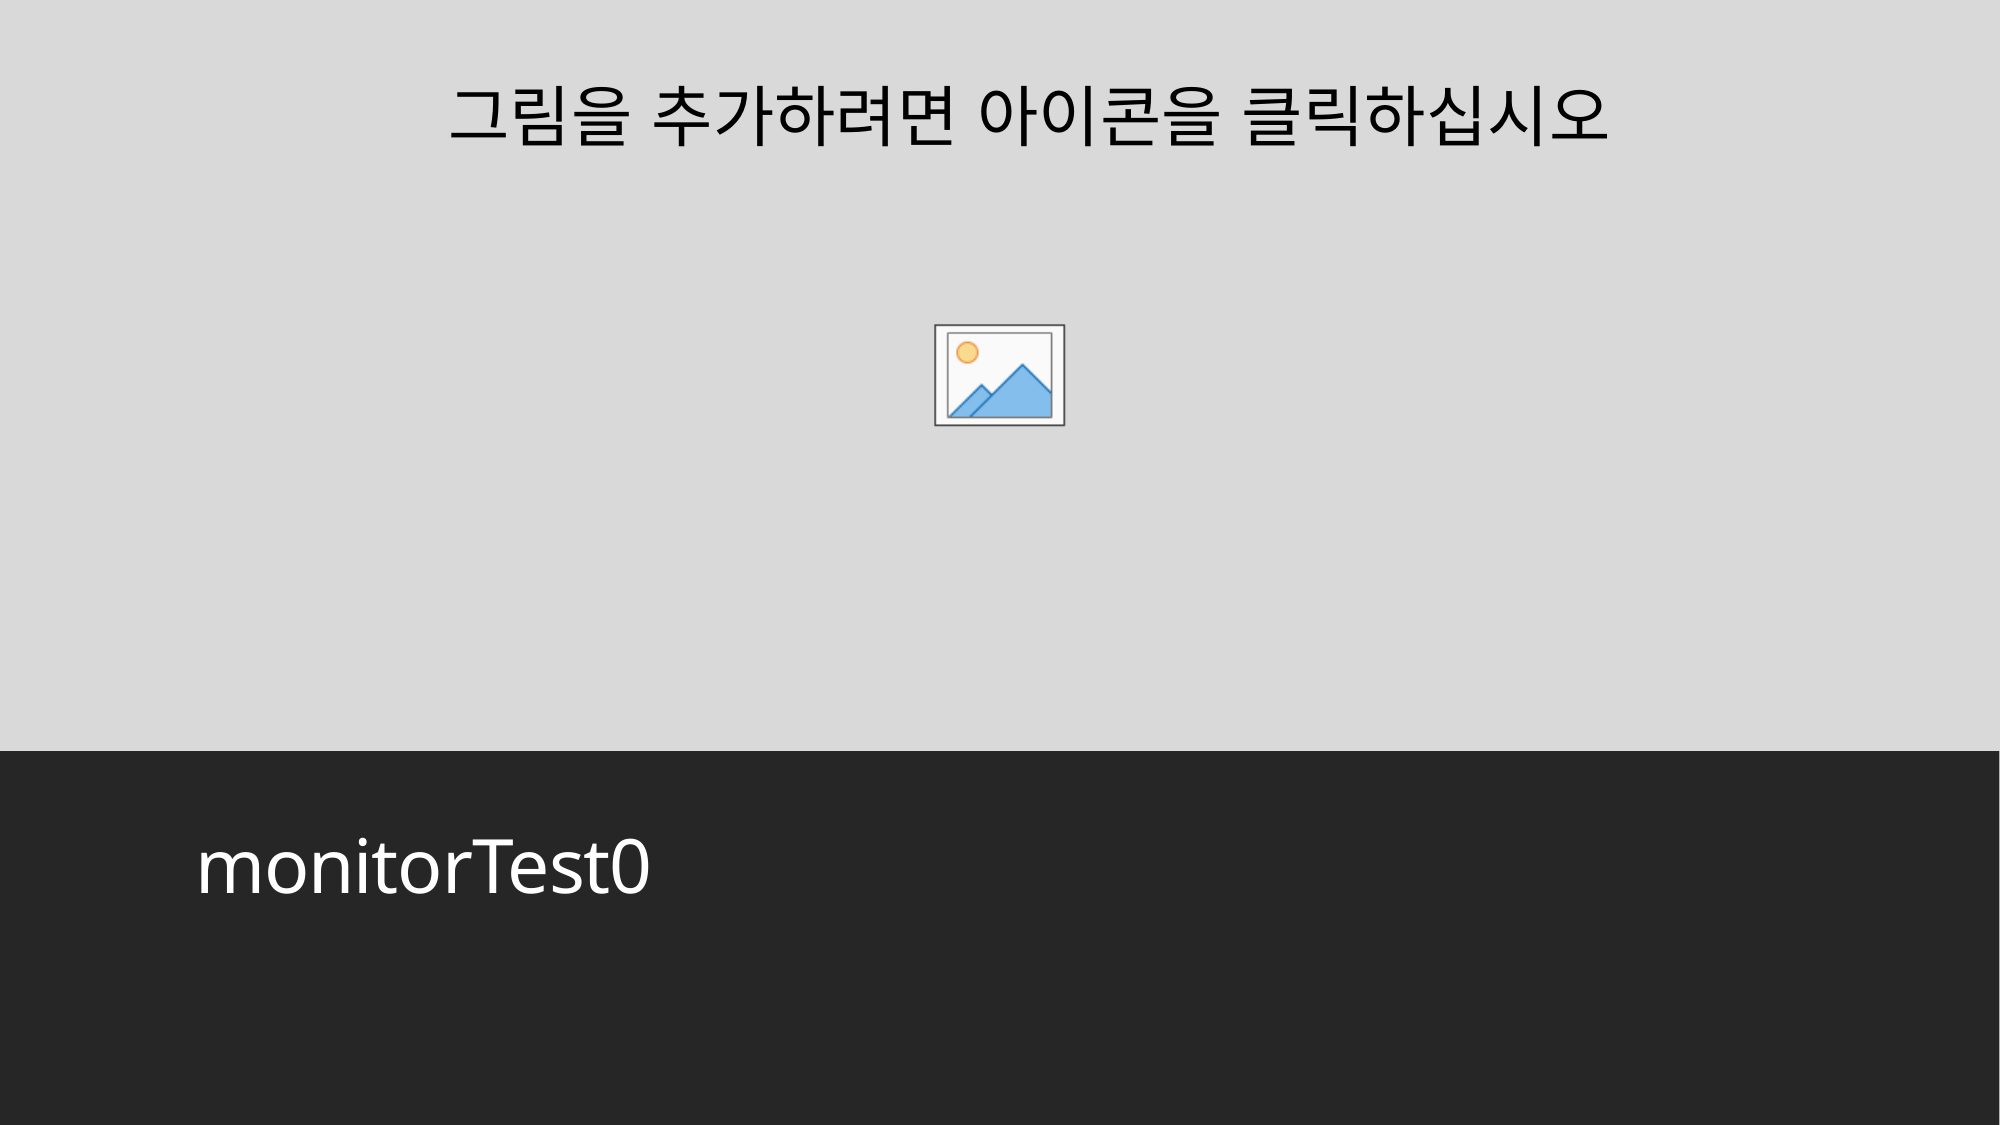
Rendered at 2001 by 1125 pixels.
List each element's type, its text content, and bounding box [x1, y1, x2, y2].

title monitorTest0 [180, 787, 1839, 910]
picture [0, 0, 2000, 752]
